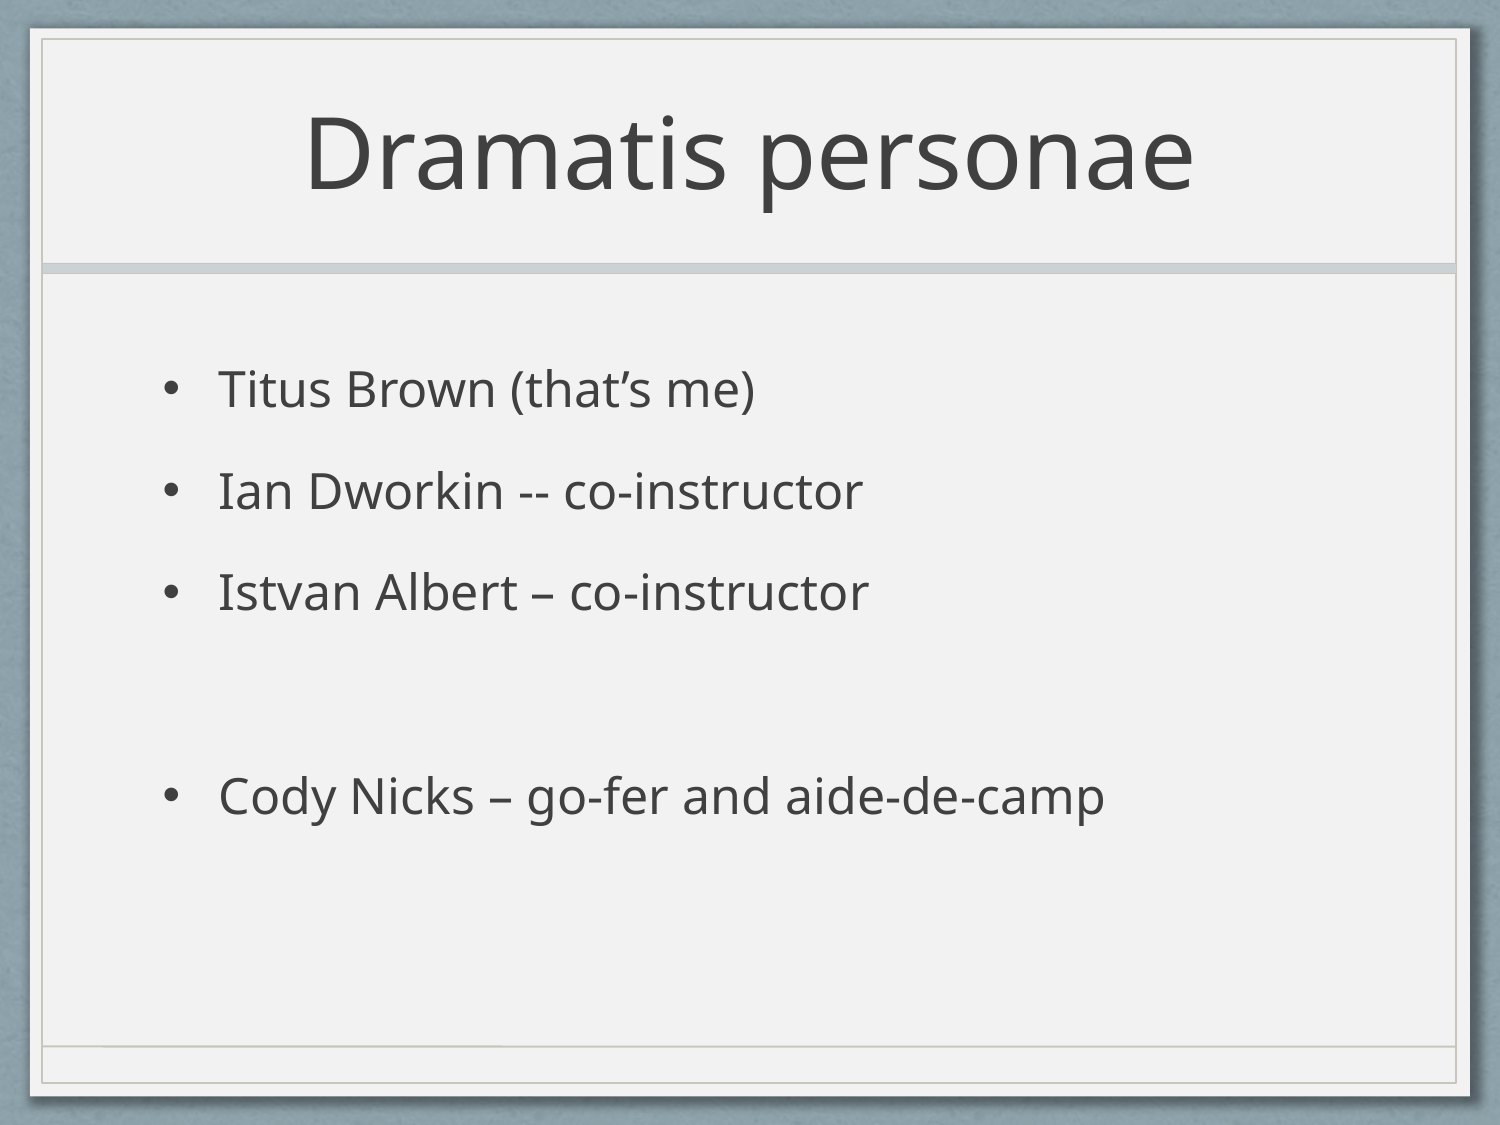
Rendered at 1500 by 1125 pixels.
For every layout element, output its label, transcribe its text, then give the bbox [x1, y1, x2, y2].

title Dramatis personae [147, 40, 1353, 260]
list Titus Brown (that’s me) Ian Dworkin -- co-instructor Istvan Albert – co-instructor Cody Nicks – go-fer and aide-de-camp [147, 350, 1353, 995]
